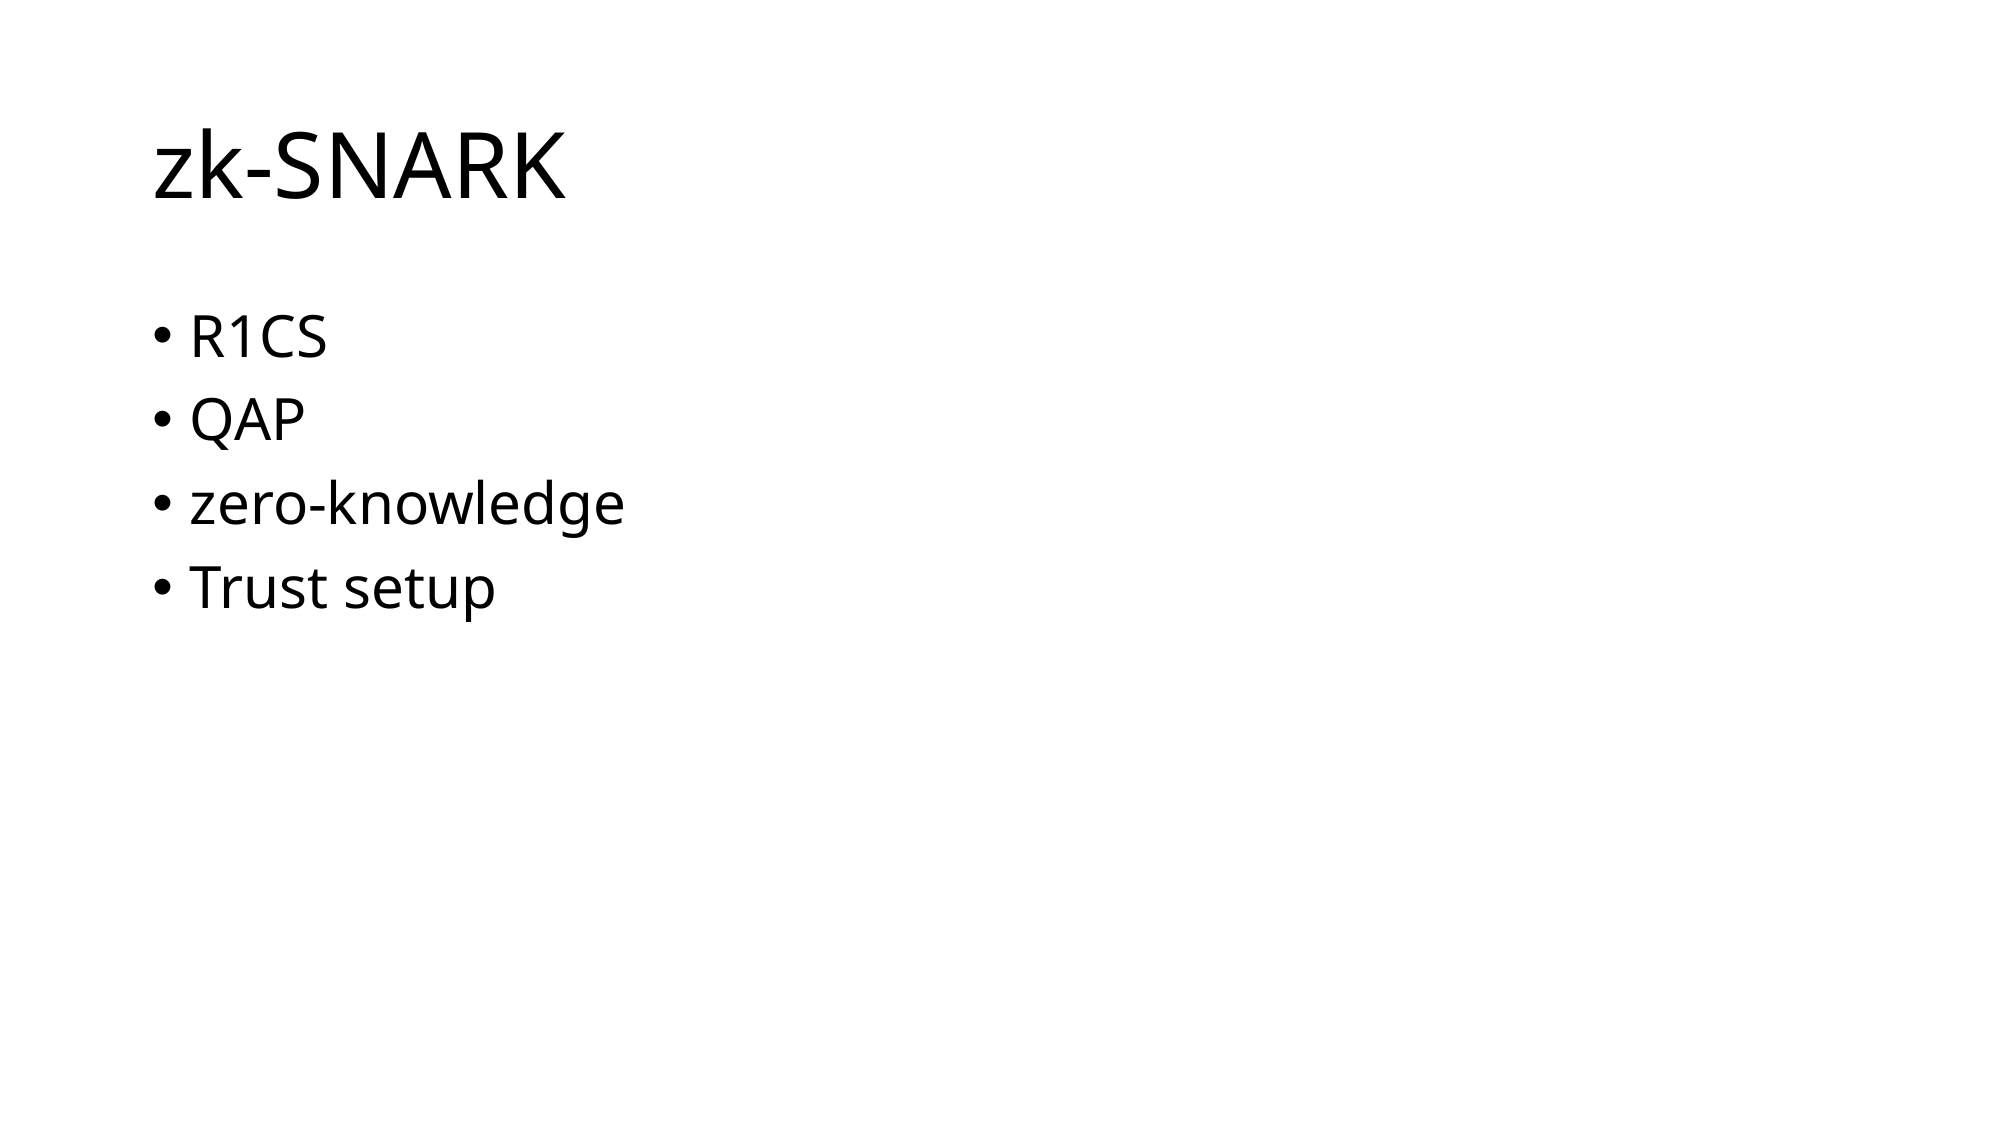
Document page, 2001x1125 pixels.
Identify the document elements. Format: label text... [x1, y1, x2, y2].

list R1CS QAP zero-knowledge Trust setup [137, 299, 1863, 1014]
title zk-SNARK [137, 59, 1863, 278]
